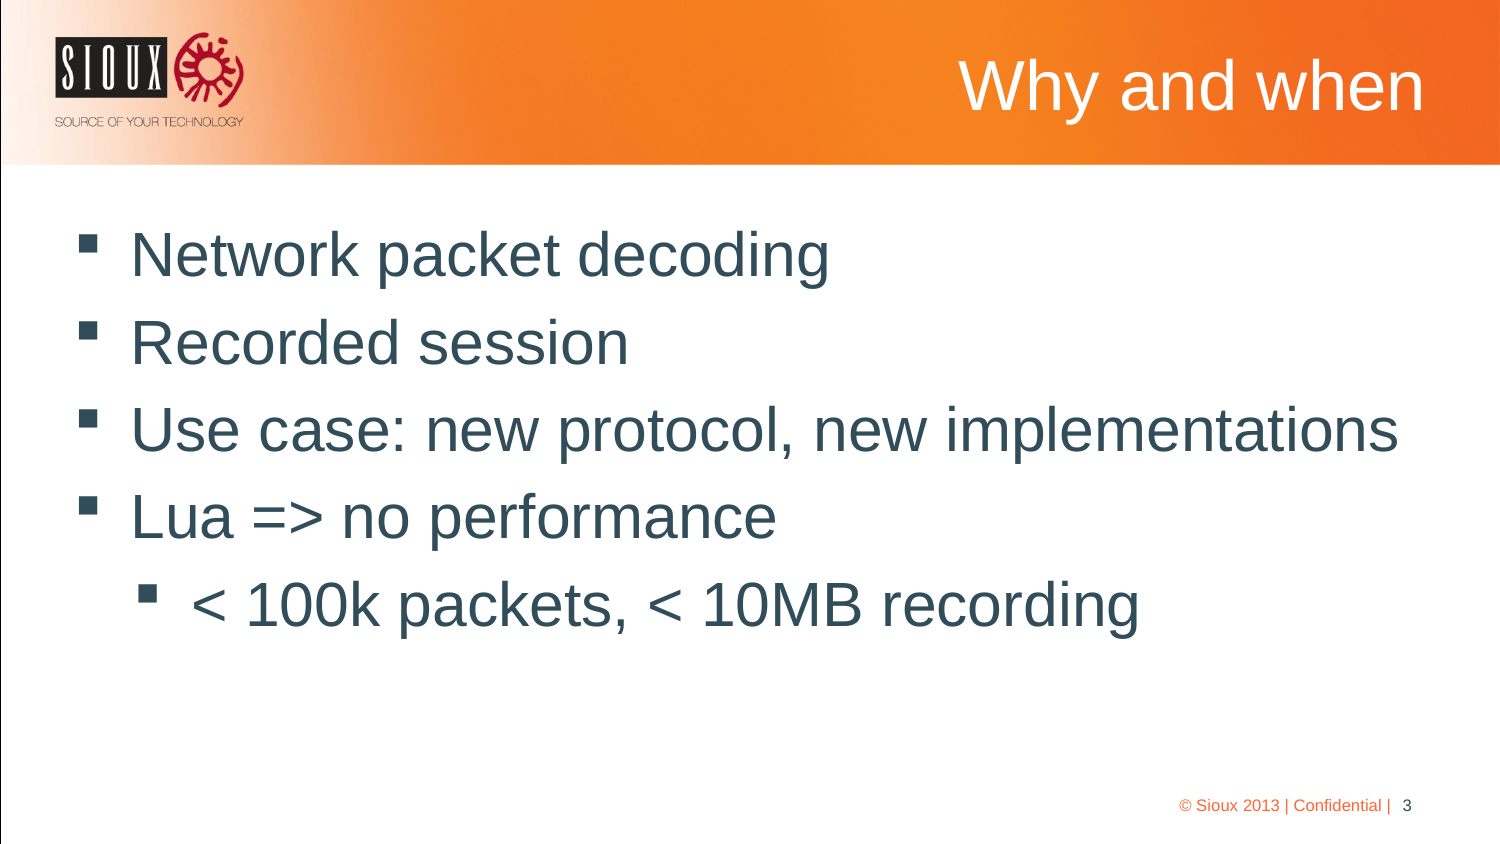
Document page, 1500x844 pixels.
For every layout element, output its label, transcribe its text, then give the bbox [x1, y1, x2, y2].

list Network packet decoding Recorded session Use case: new protocol, new implementations Lua => no performance < 100k packets, < 10MB recording [59, 206, 1441, 768]
picture [0, 0, 1500, 844]
footer © Sioux 2013 | Confidential | [935, 782, 1387, 827]
slide_number 3 [1387, 782, 1442, 827]
title Why and when [354, 0, 1441, 164]
